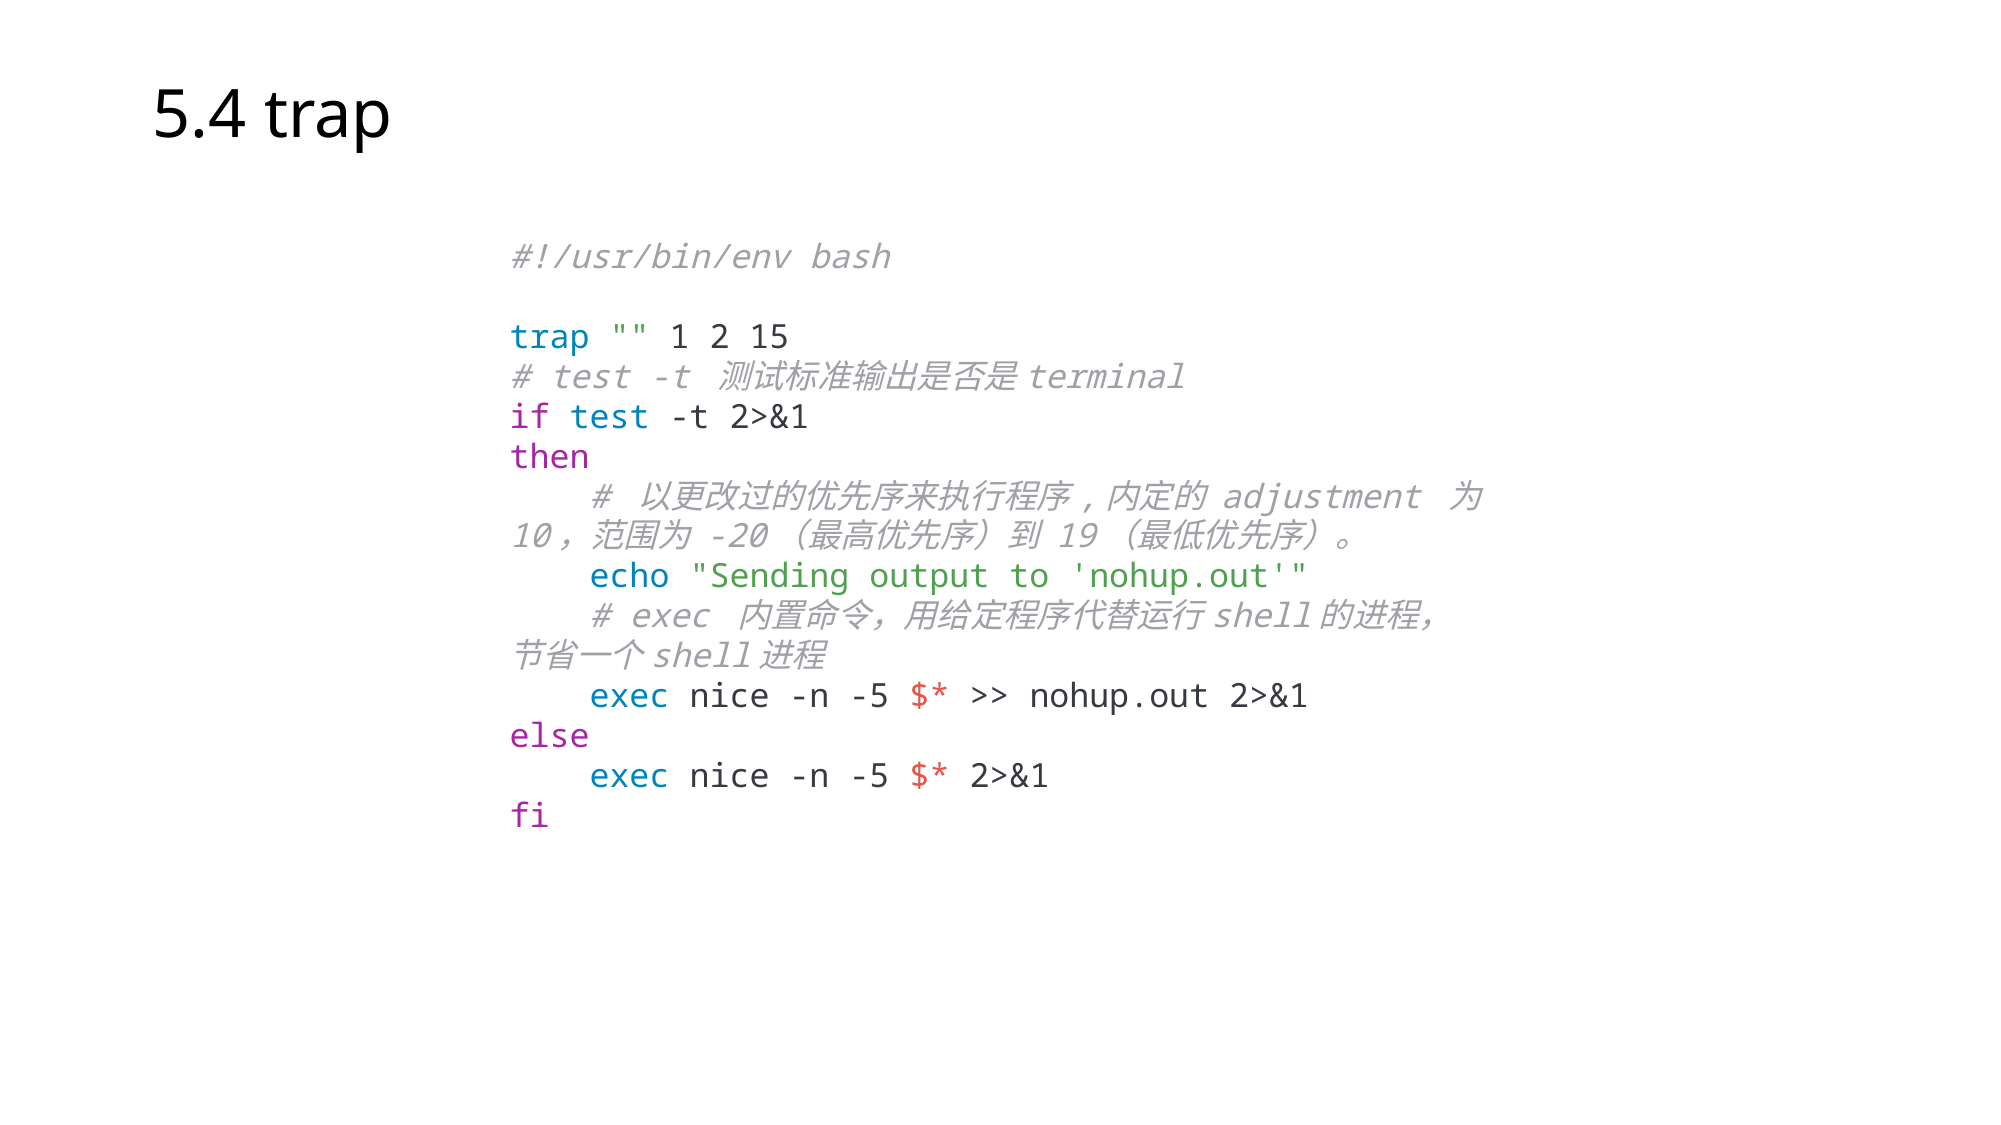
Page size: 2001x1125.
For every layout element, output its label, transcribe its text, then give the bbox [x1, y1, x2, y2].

text_box #!/usr/bin/env bash trap "" 1 2 15 # test -t 测试标准输出是否是terminal if test -t 2>&1 then # 以更改过的优先序来执行程序,内定的 adjustment 为 10，范围为 -20（最高优先序）到 19（最低优先序）。 echo "Sending output to 'nohup.out'" # exec 内置命令，用给定程序代替运行shell的进程，节省一个shell进程 exec nice -n -5 $* >> nohup.out 2>&1 else exec nice -n -5 $* 2>&1 fi [494, 227, 1498, 842]
text_box 5.4 trap [137, 59, 1863, 172]
